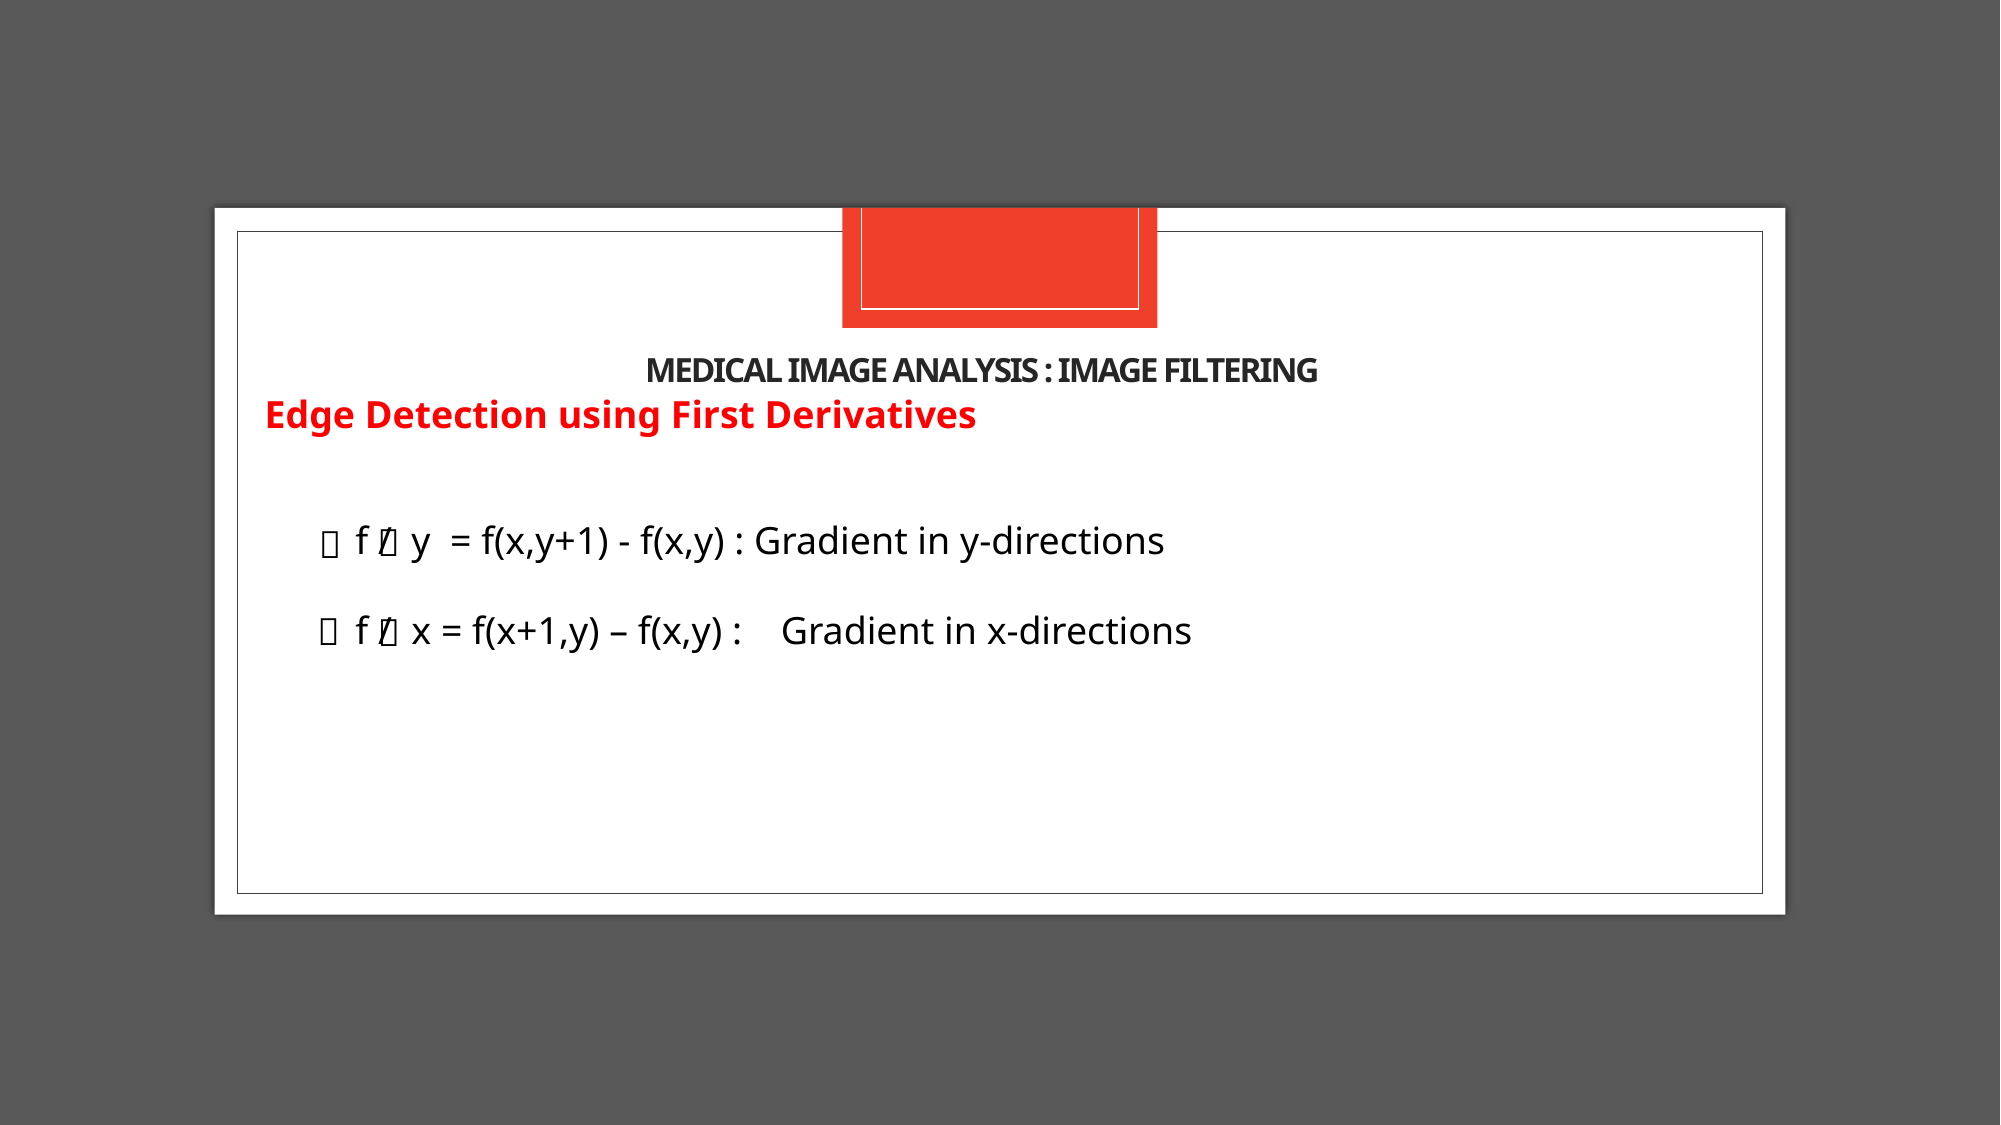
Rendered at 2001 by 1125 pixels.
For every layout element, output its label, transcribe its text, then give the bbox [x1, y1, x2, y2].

text_box  [377, 518, 469, 564]
text_box f / y = f(x,y+1) - f(x,y) : Gradient in y-directions f / x = f(x+1,y) – f(x,y) : Gradient in x-directions [340, 509, 1209, 660]
title Medical image analysis : image filtering [249, 335, 1716, 411]
text_box Edge Detection using First Derivatives [249, 383, 1250, 443]
text_box  [318, 520, 410, 566]
text_box  [317, 607, 409, 653]
text_box  [377, 609, 469, 655]
